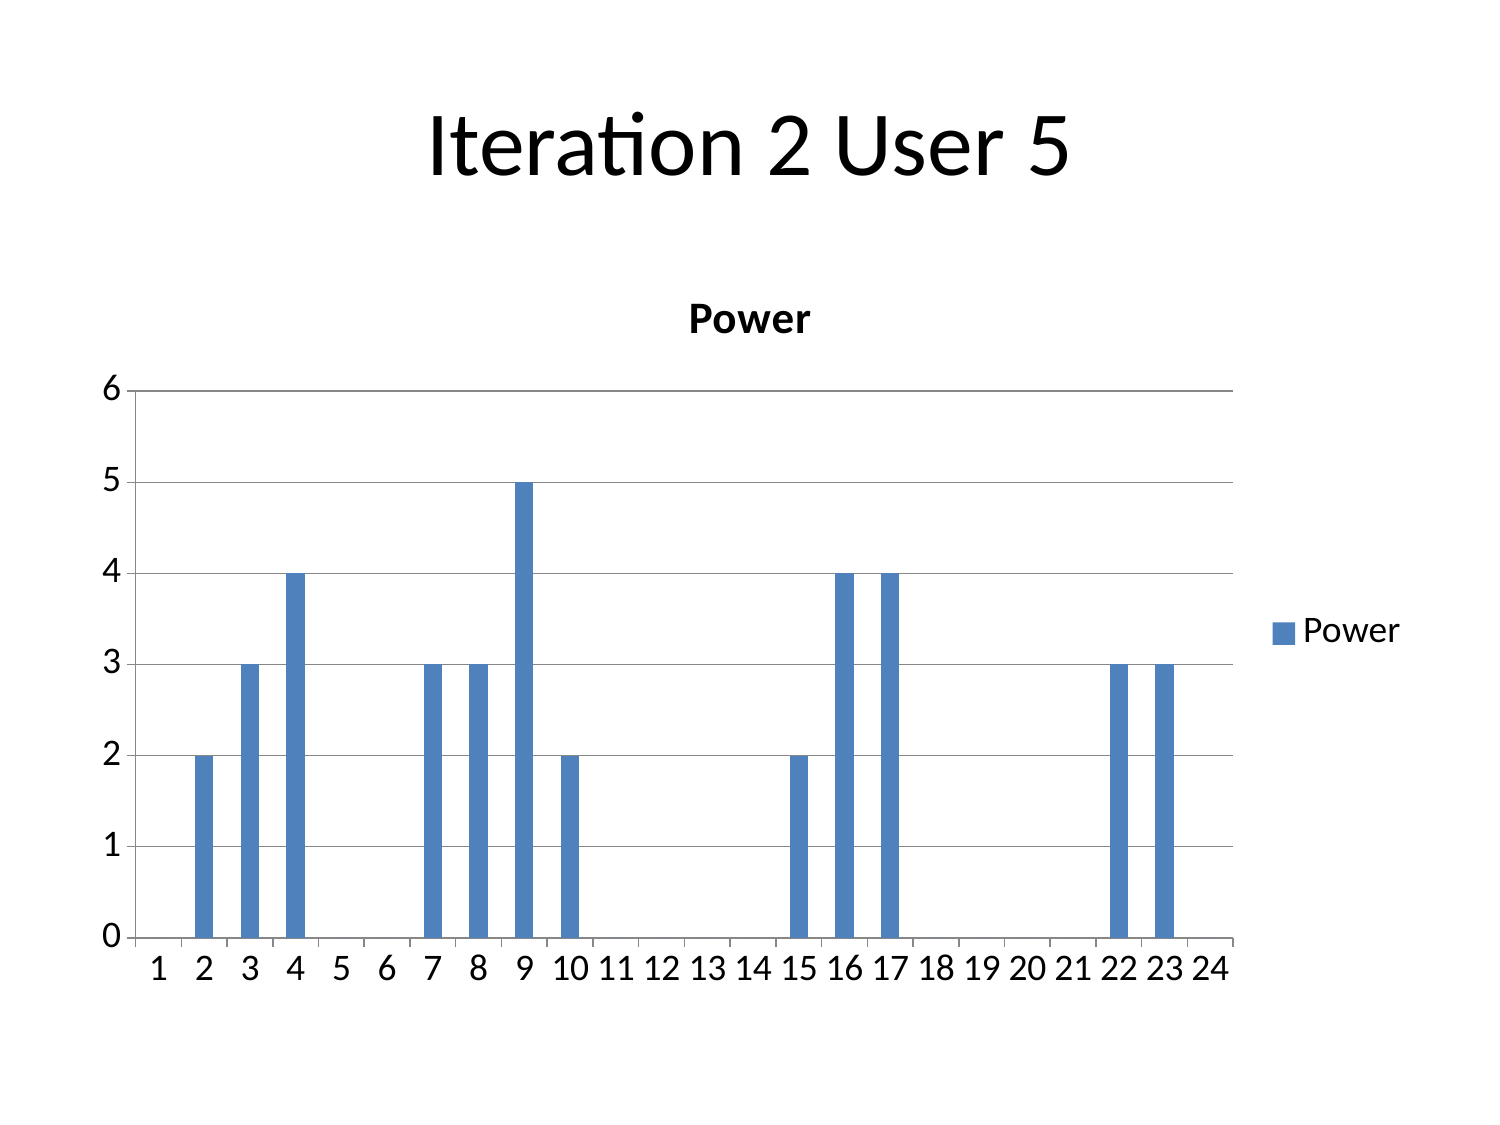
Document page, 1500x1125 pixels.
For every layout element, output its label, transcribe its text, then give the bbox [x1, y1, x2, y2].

title Iteration 2 User 5 [75, 45, 1425, 233]
chart [74, 262, 1426, 1006]
